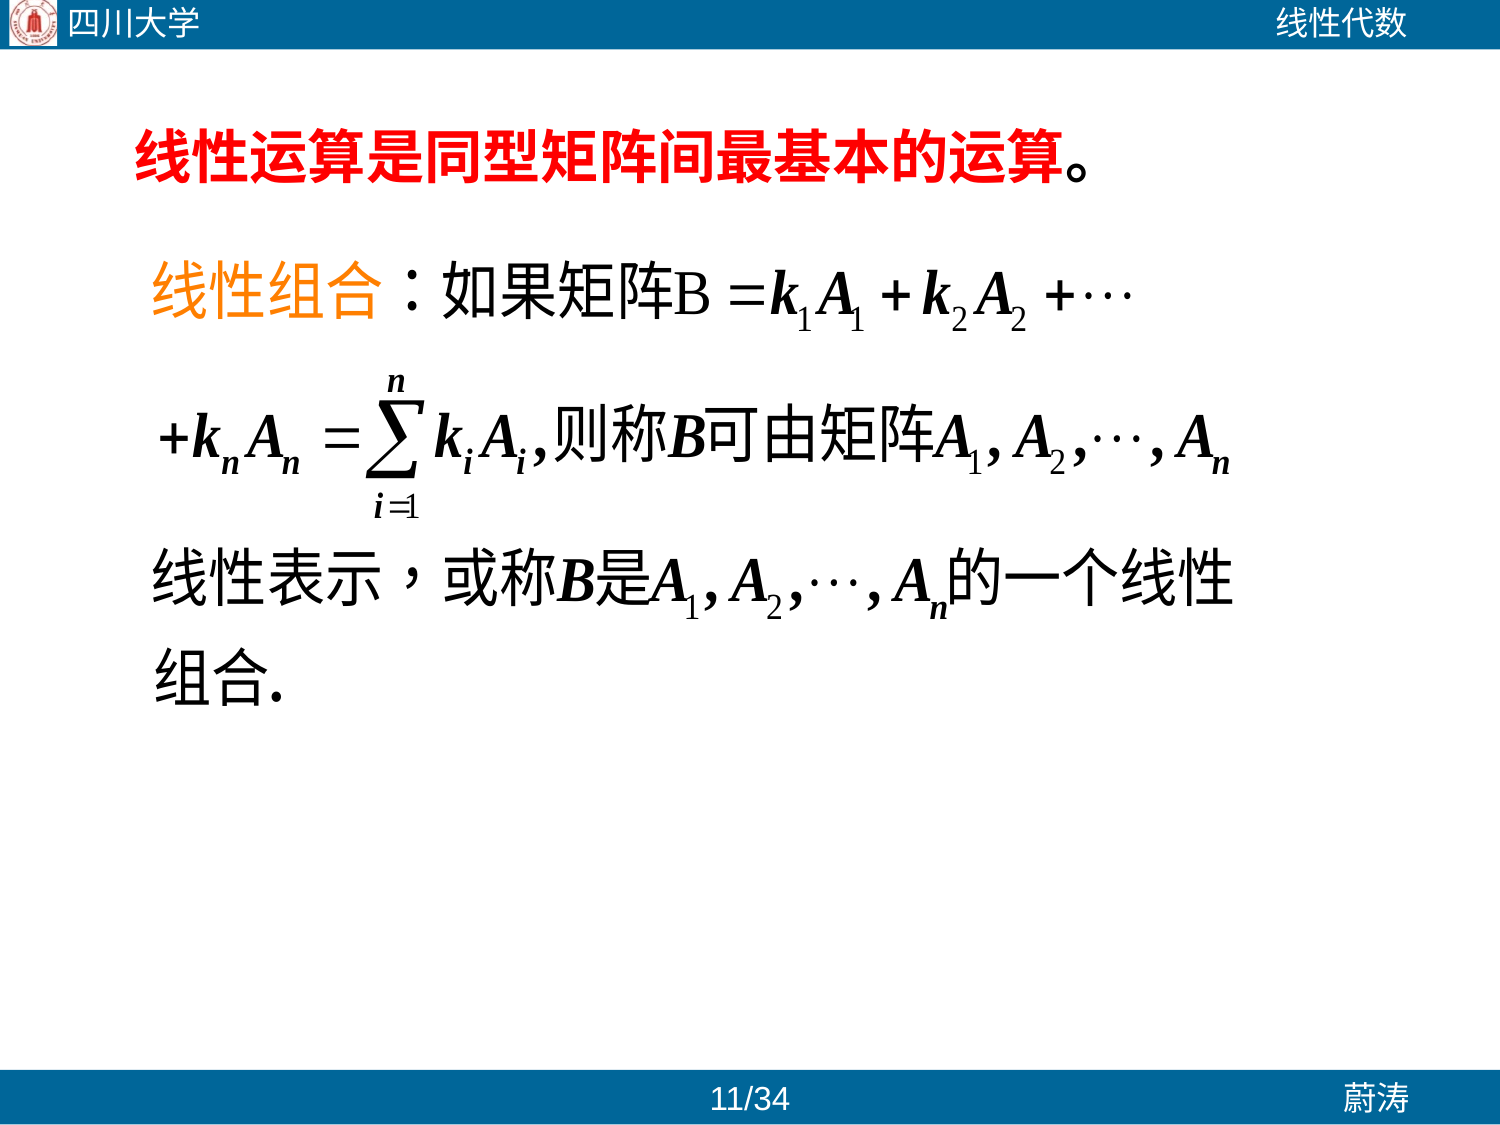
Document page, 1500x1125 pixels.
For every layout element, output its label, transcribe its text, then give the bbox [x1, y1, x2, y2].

picture [10, 0, 57, 45]
text_box 10/34 [674, 1069, 825, 1125]
text_box 线性运算是同型矩阵间最基本的运算。 [118, 112, 1139, 198]
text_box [152, 255, 1243, 715]
